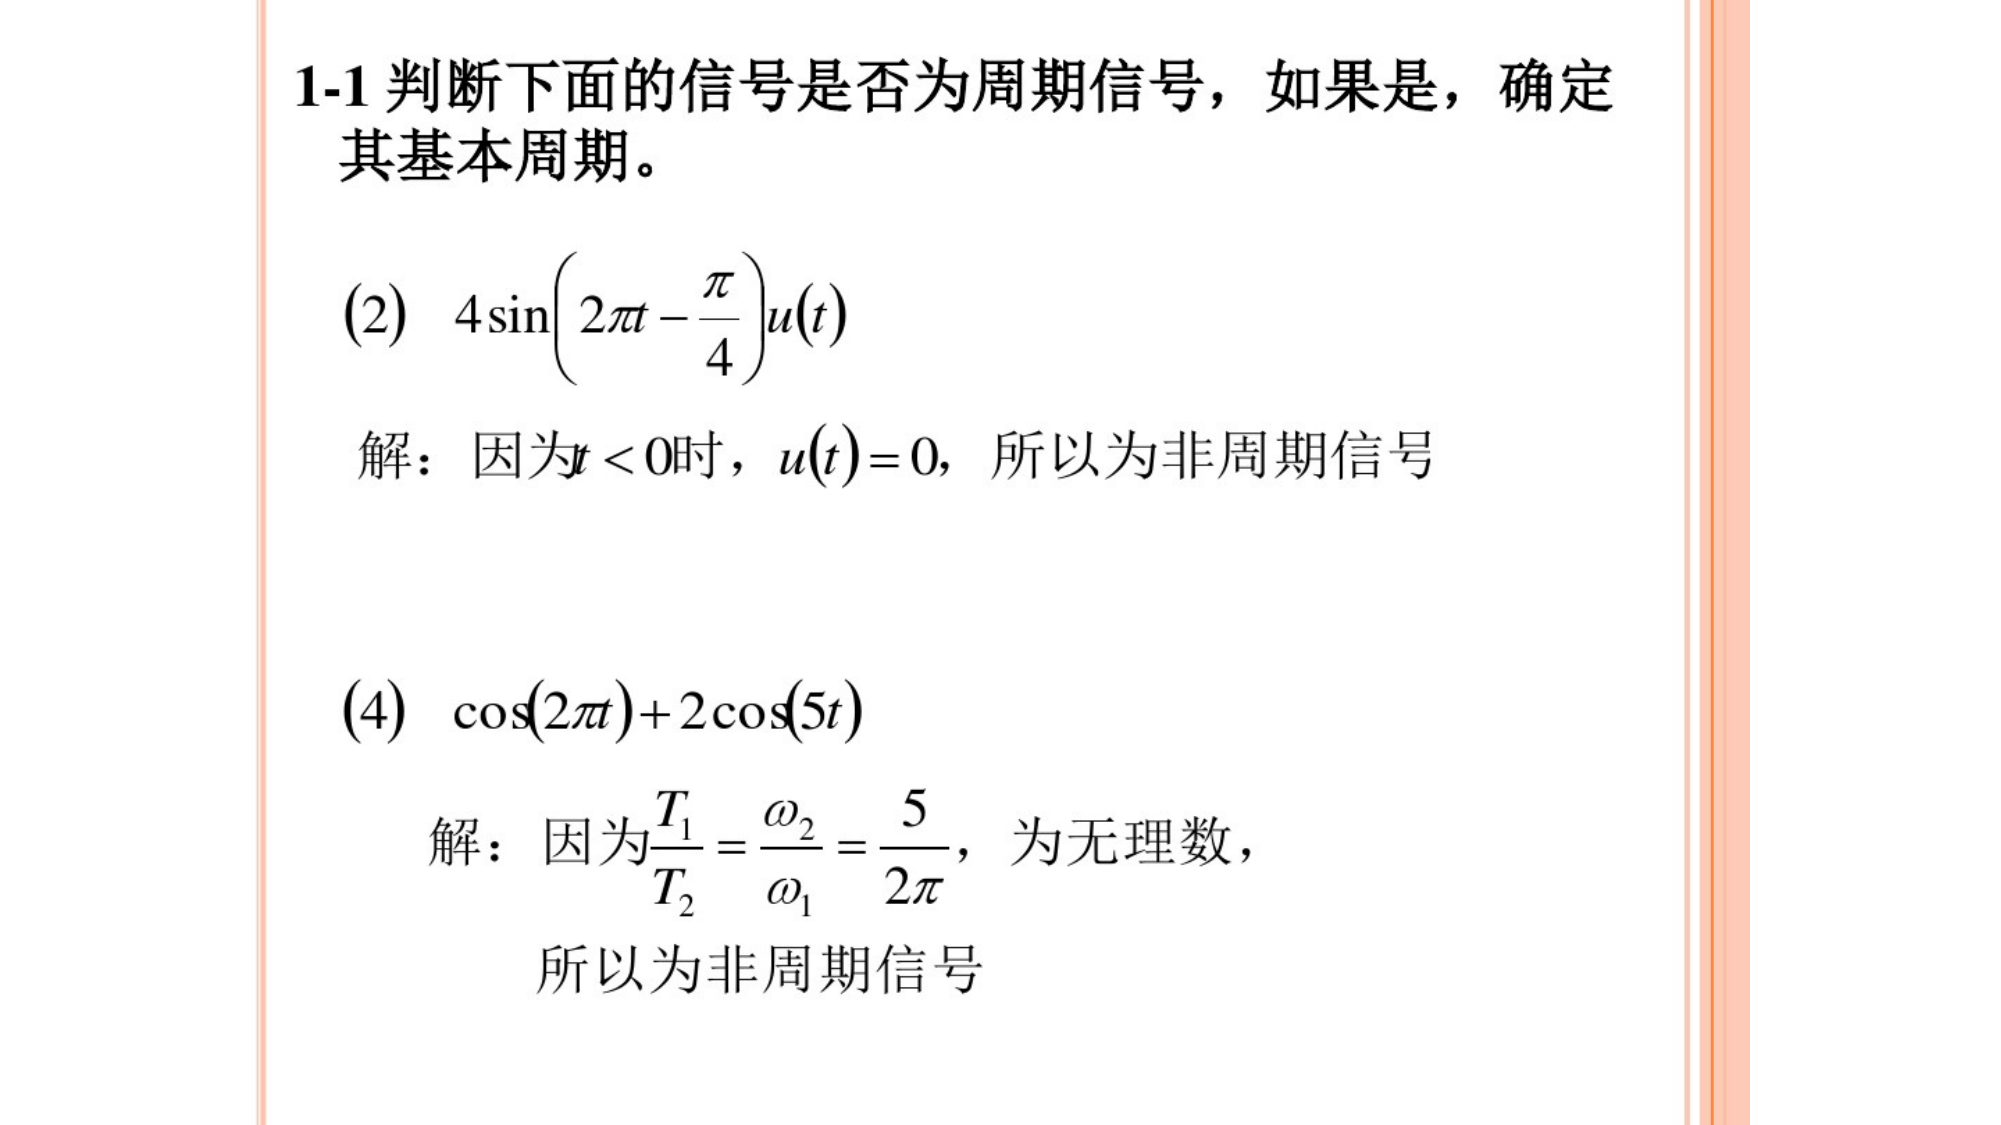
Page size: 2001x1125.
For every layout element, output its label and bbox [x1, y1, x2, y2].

picture [249, 0, 1750, 1125]
